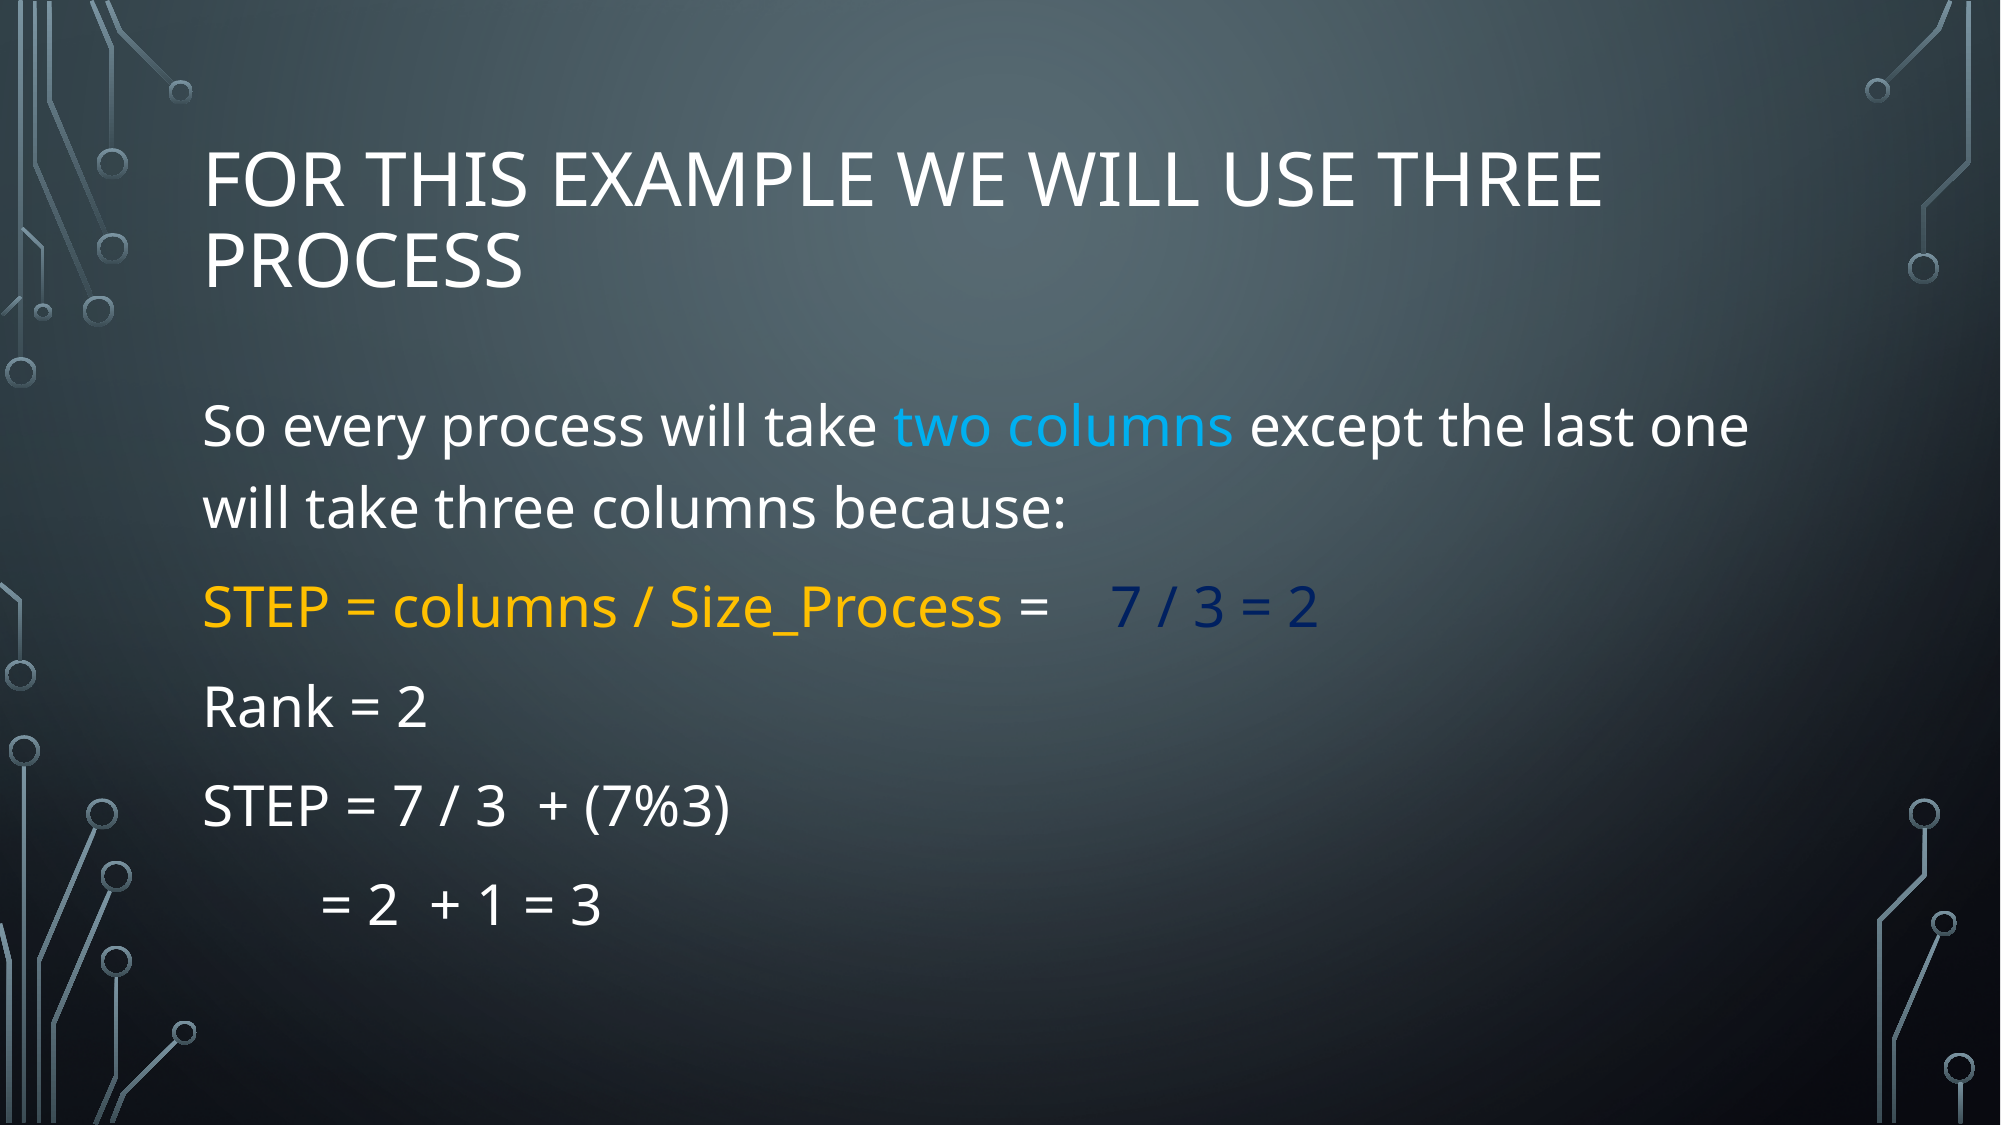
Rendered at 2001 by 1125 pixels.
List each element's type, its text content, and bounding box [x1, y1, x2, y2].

list So every process will take two columns except the last one will take three columns because: STEP = columns / Size_Process = 7 / 3 = 2 Rank = 2 STEP = 7 / 3 + (7%3) = 2 + 1 = 3 [187, 369, 1813, 950]
title For this example we will use three process [187, 101, 1813, 344]
